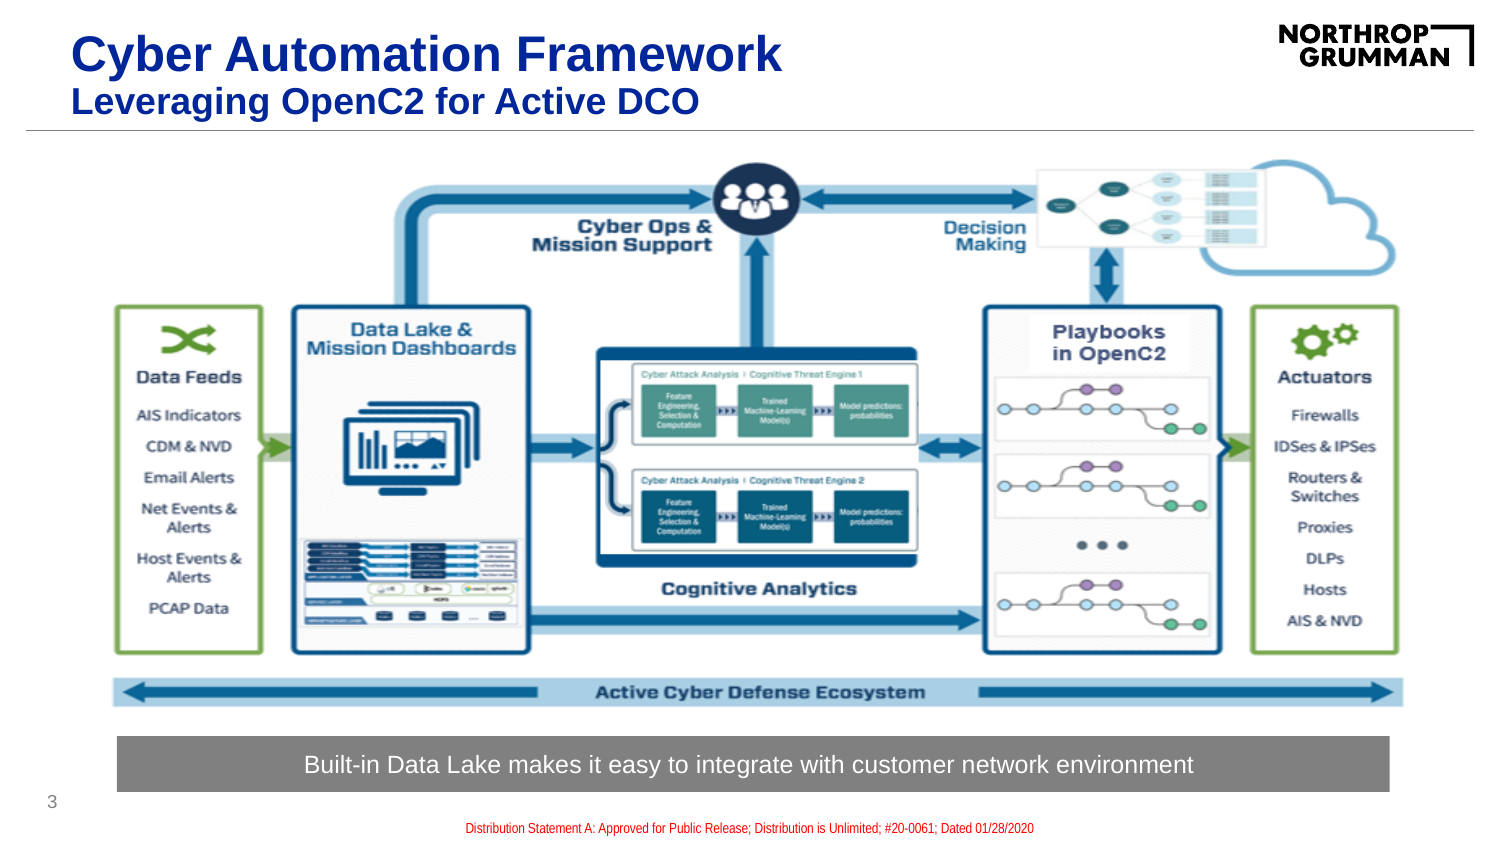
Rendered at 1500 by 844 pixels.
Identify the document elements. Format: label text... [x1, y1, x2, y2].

text_box Distribution Statement A: Approved for Public Release; Distribution is Unlimited; #20-0061; Dated 01/28/2020 [374, 810, 1125, 844]
title Cyber Automation Framework Leveraging OpenC2 for Active DCO [55, 17, 1250, 131]
slide_number 3 [32, 782, 370, 827]
text_box Built-in Data Lake makes it easy to integrate with customer network environment [116, 736, 1391, 793]
picture [94, 134, 1424, 736]
